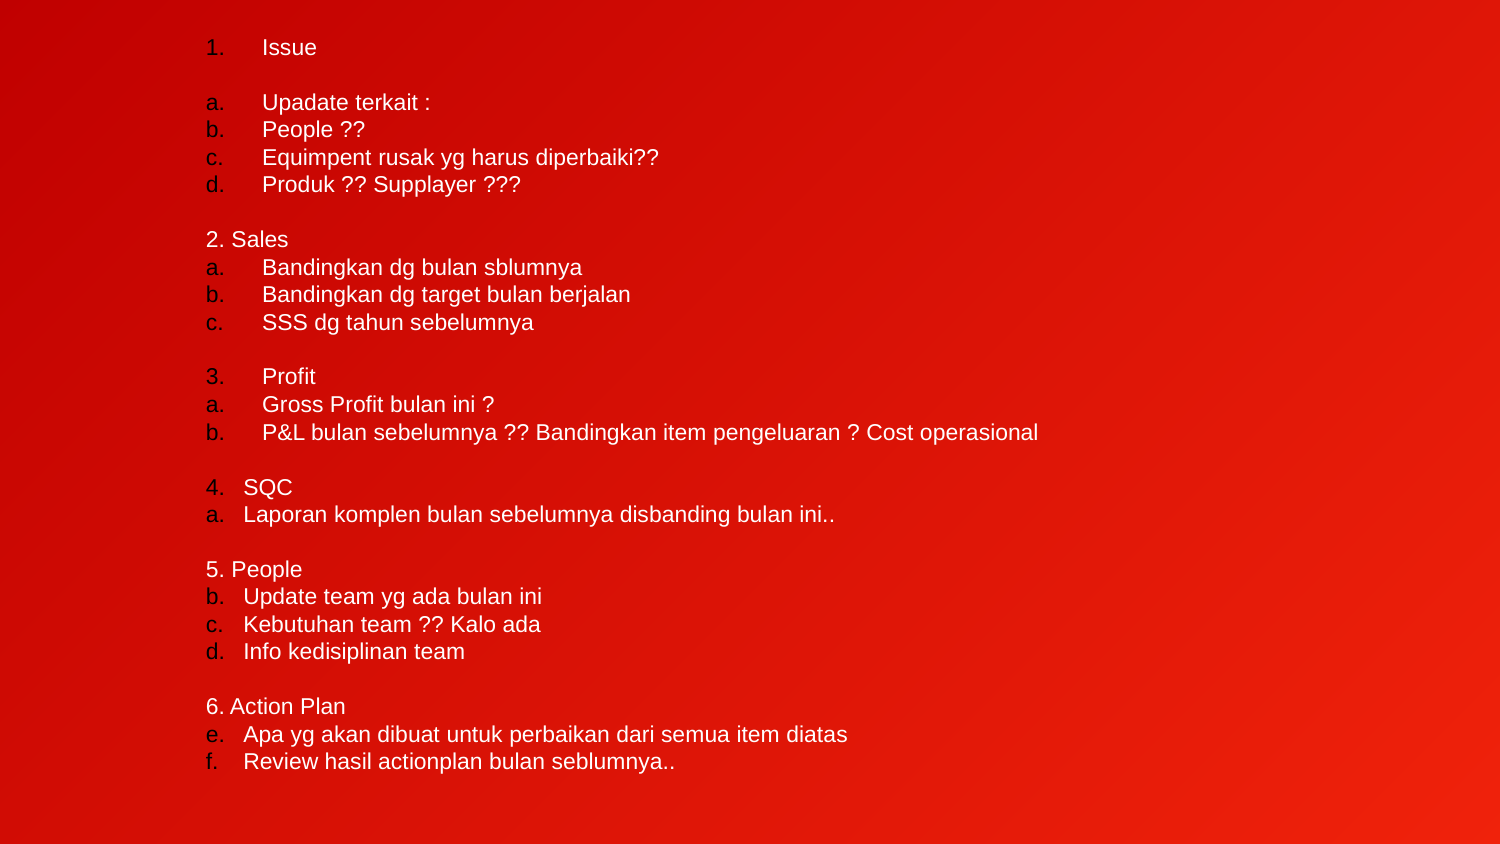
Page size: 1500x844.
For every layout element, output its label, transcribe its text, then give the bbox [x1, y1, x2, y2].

text_box Issue Upadate terkait : People ?? Equimpent rusak yg harus diperbaiki?? Produk ?? Supplayer ??? 2. Sales Bandingkan dg bulan sblumnya Bandingkan dg target bulan berjalan SSS dg tahun sebelumnya Profit Gross Profit bulan ini ? P&L bulan sebelumnya ?? Bandingkan item pengeluaran ? Cost operasional SQC Laporan komplen bulan sebelumnya disbanding bulan ini.. 5. People Update team yg ada bulan ini Kebutuhan team ?? Kalo ada Info kedisiplinan team 6. Action Plan Apa yg akan dibuat untuk perbaikan dari semua item diatas Review hasil actionplan bulan seblumnya.. [190, 25, 1054, 844]
